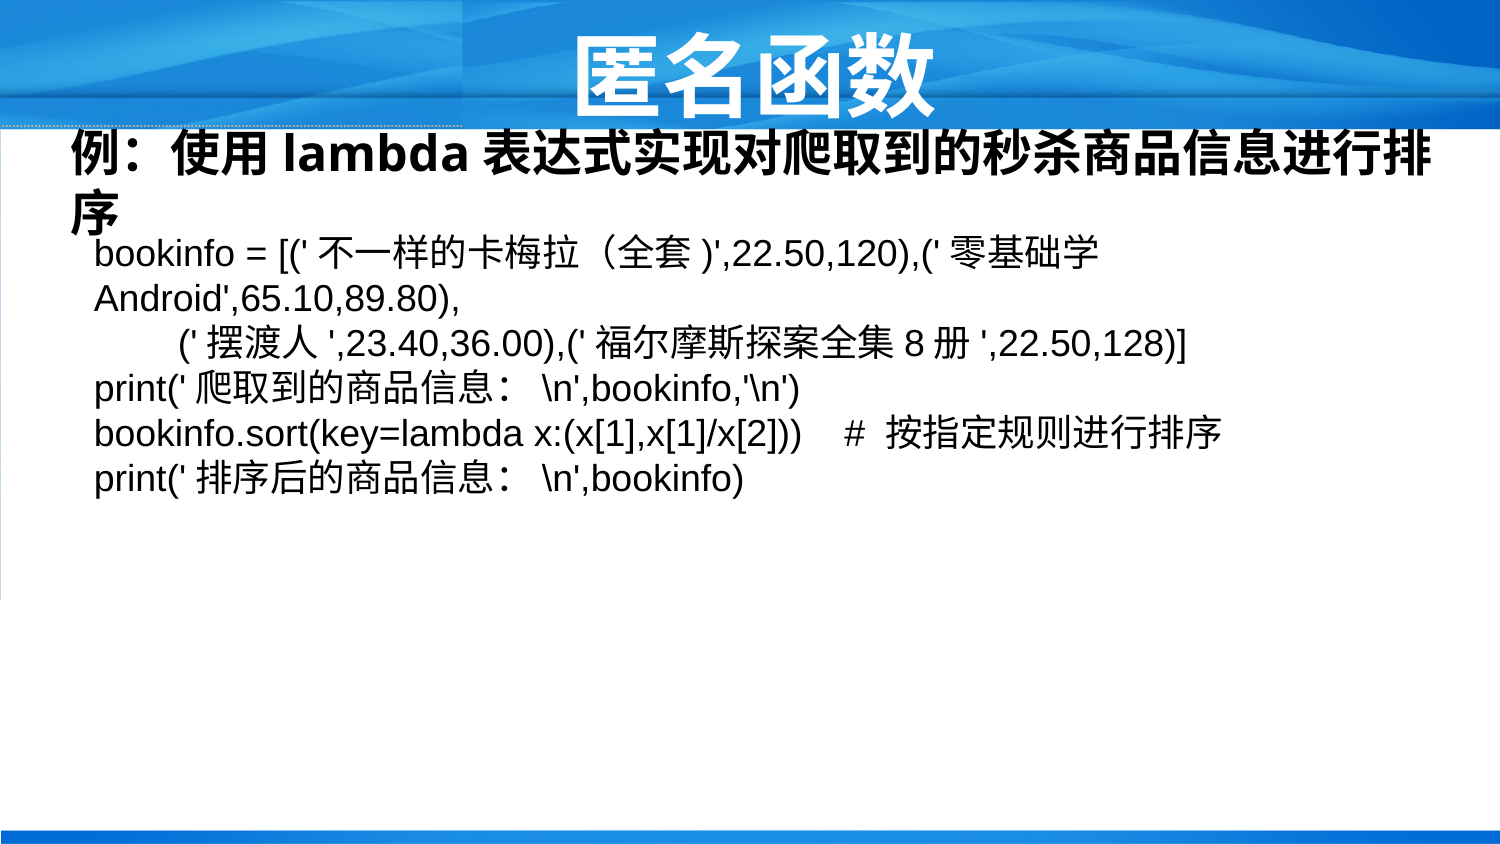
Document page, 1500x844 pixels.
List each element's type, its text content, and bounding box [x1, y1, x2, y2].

text_box bookinfo = [('不一样的卡梅拉（全套)',22.50,120),('零基础学Android',65.10,89.80), ('摆渡人',23.40,36.00),('福尔摩斯探案全集8册',22.50,128)] print('爬取到的商品信息：\n',bookinfo,'\n') bookinfo.sort(key=lambda x:(x[1],x[1]/x[2])) # 按指定规则进行排序 print('排序后的商品信息：\n',bookinfo) [79, 221, 1313, 507]
text_box 例：使用lambda表达式实现对爬取到的秒杀商品信息进行排序 [23, 114, 1486, 193]
picture [0, 0, 1500, 844]
title 匿名函数 [79, 3, 1430, 114]
